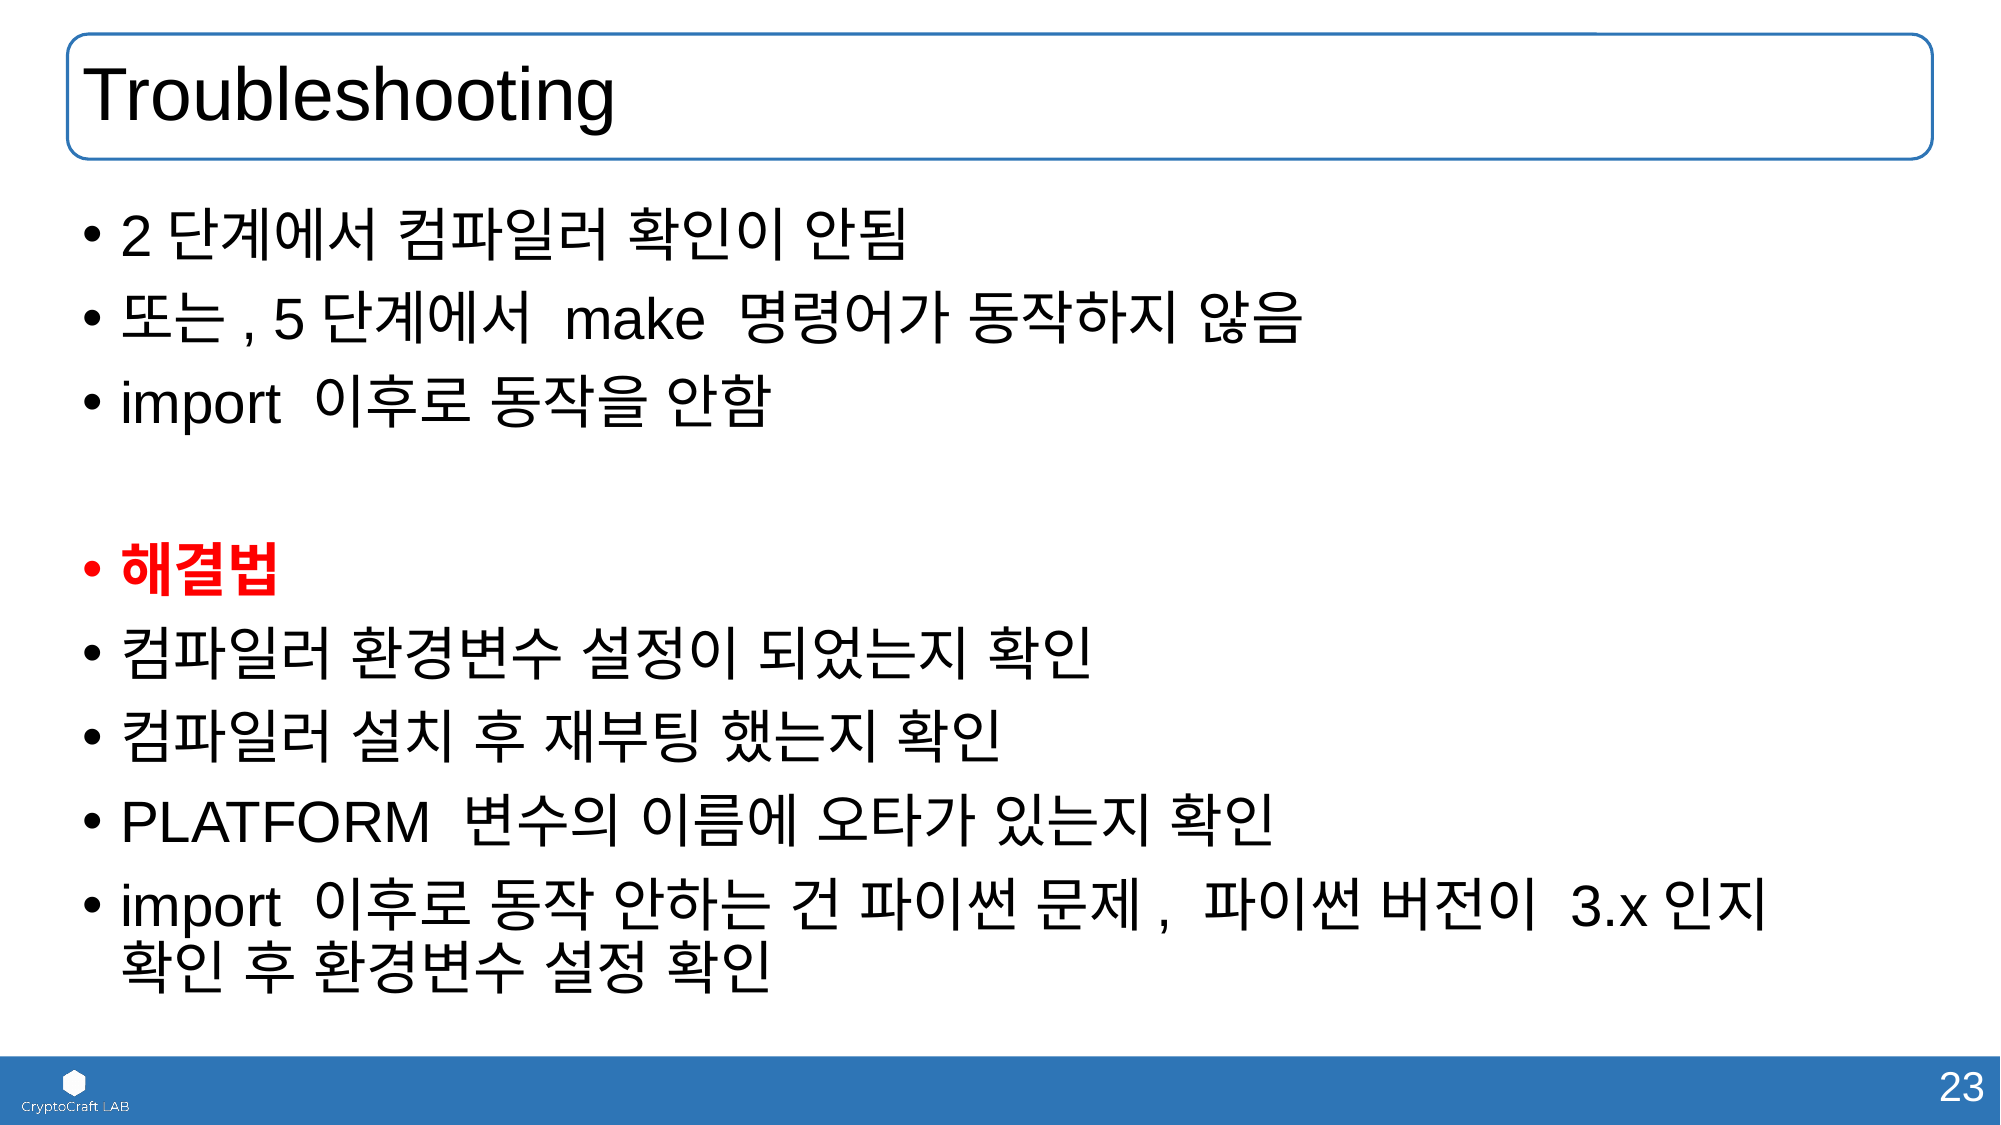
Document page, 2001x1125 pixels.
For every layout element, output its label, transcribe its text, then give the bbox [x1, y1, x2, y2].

list 2단계에서 컴파일러 확인이 안됨 또는, 5단계에서 make 명령어가 동작하지 않음 import 이후로 동작을 안함 해결법 컴파일러 환경변수 설정이 되었는지 확인 컴파일러 설치 후 재부팅 했는지 확인 PLATFORM 변수의 이름에 오타가 있는지 확인 import 이후로 동작 안하는 건 파이썬 문제, 파이썬 버전이 3.x인지 확인 후 환경변수 설정 확인 [67, 189, 1933, 1019]
title Troubleshooting [67, 34, 1933, 160]
picture [13, 1061, 138, 1123]
